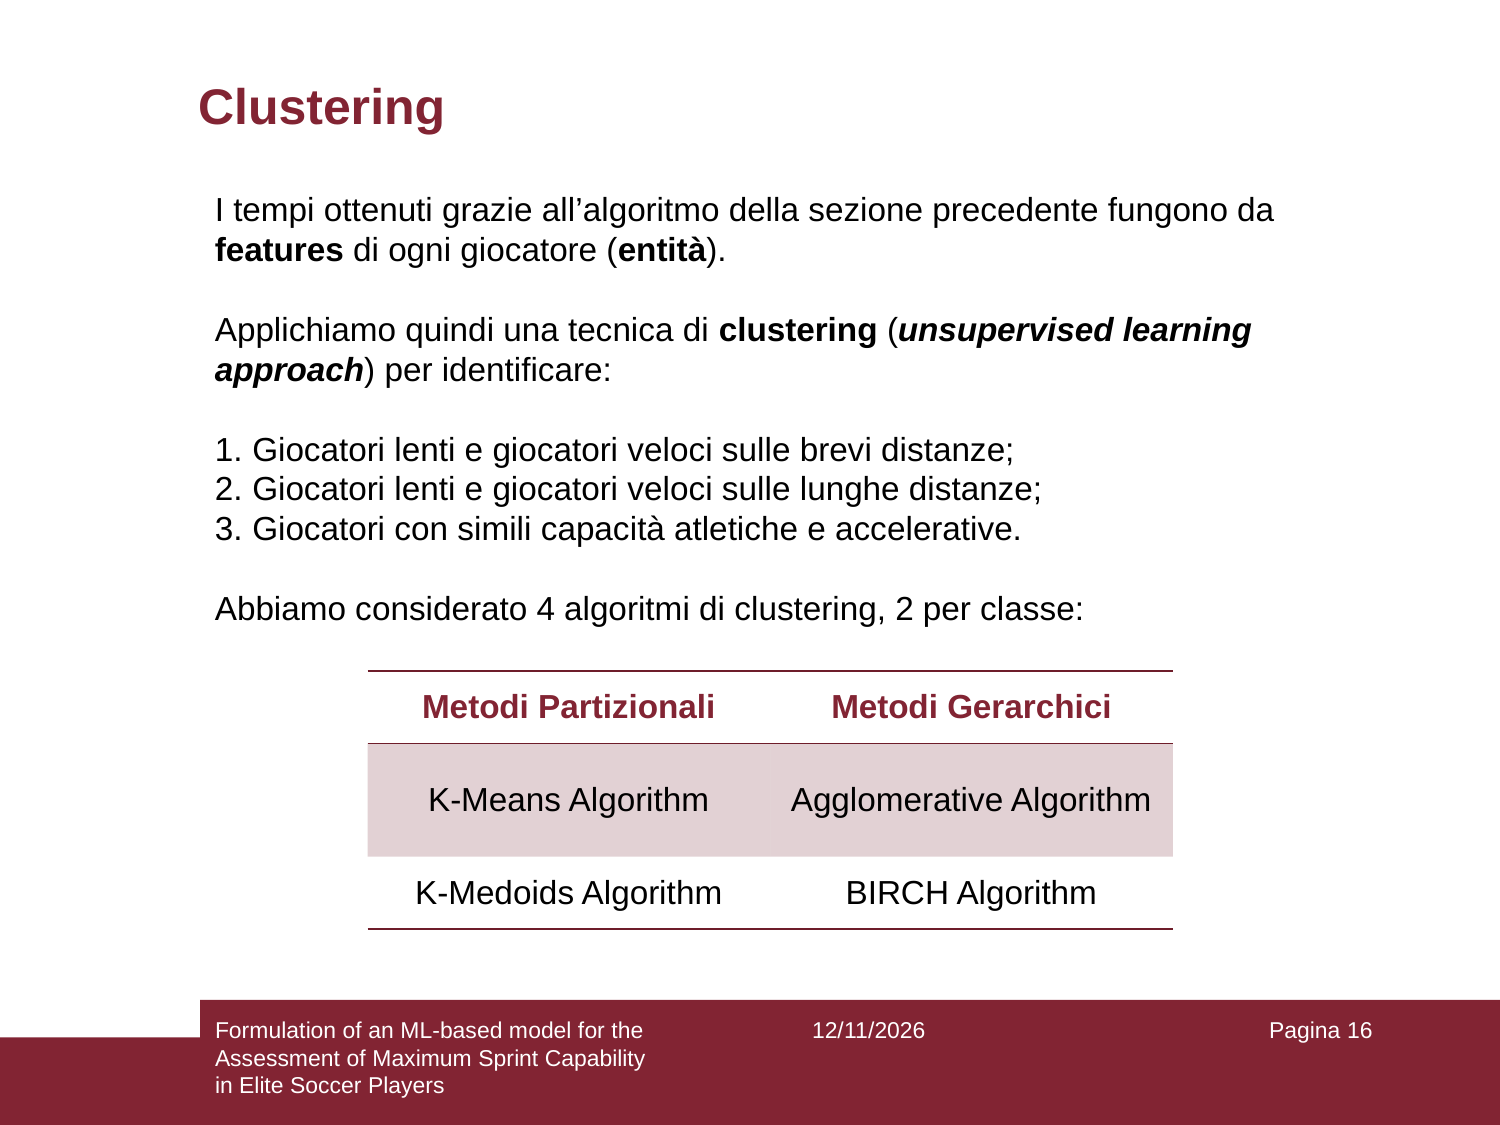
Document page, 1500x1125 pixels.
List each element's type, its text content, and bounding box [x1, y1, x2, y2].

table_cell Agglomerative Algorithm [770, 744, 1173, 857]
title Clustering [183, 67, 1424, 150]
table_header Metodi Gerarchici [770, 672, 1173, 743]
text_box I tempi ottenuti grazie all’algoritmo della sezione precedente fungono da features di ogni giocatore (entità). Applichiamo quindi una tecnica di clustering (unsupervised learning approach) per identificare: Giocatori lenti e giocatori veloci sulle brevi distanze; Giocatori lenti e giocatori veloci sulle lunghe distanze; Giocatori con simili capacità atletiche e accelerative. Abbiamo considerato 4 algoritmi di clustering, 2 per classe: [199, 180, 1388, 635]
footer Formulation of an ML-based model for the Assessment of Maximum Sprint Capability in Elite Soccer Players [200, 1008, 675, 1106]
table_cell K-Means Algorithm [368, 744, 770, 857]
table_cell BIRCH Algorithm [770, 857, 1173, 928]
table_header Metodi Partizionali [368, 672, 770, 743]
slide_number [712, 1008, 1025, 1084]
table_cell K-Medoids Algorithm [368, 857, 770, 928]
slide_number Pagina 16 [1074, 1008, 1388, 1084]
